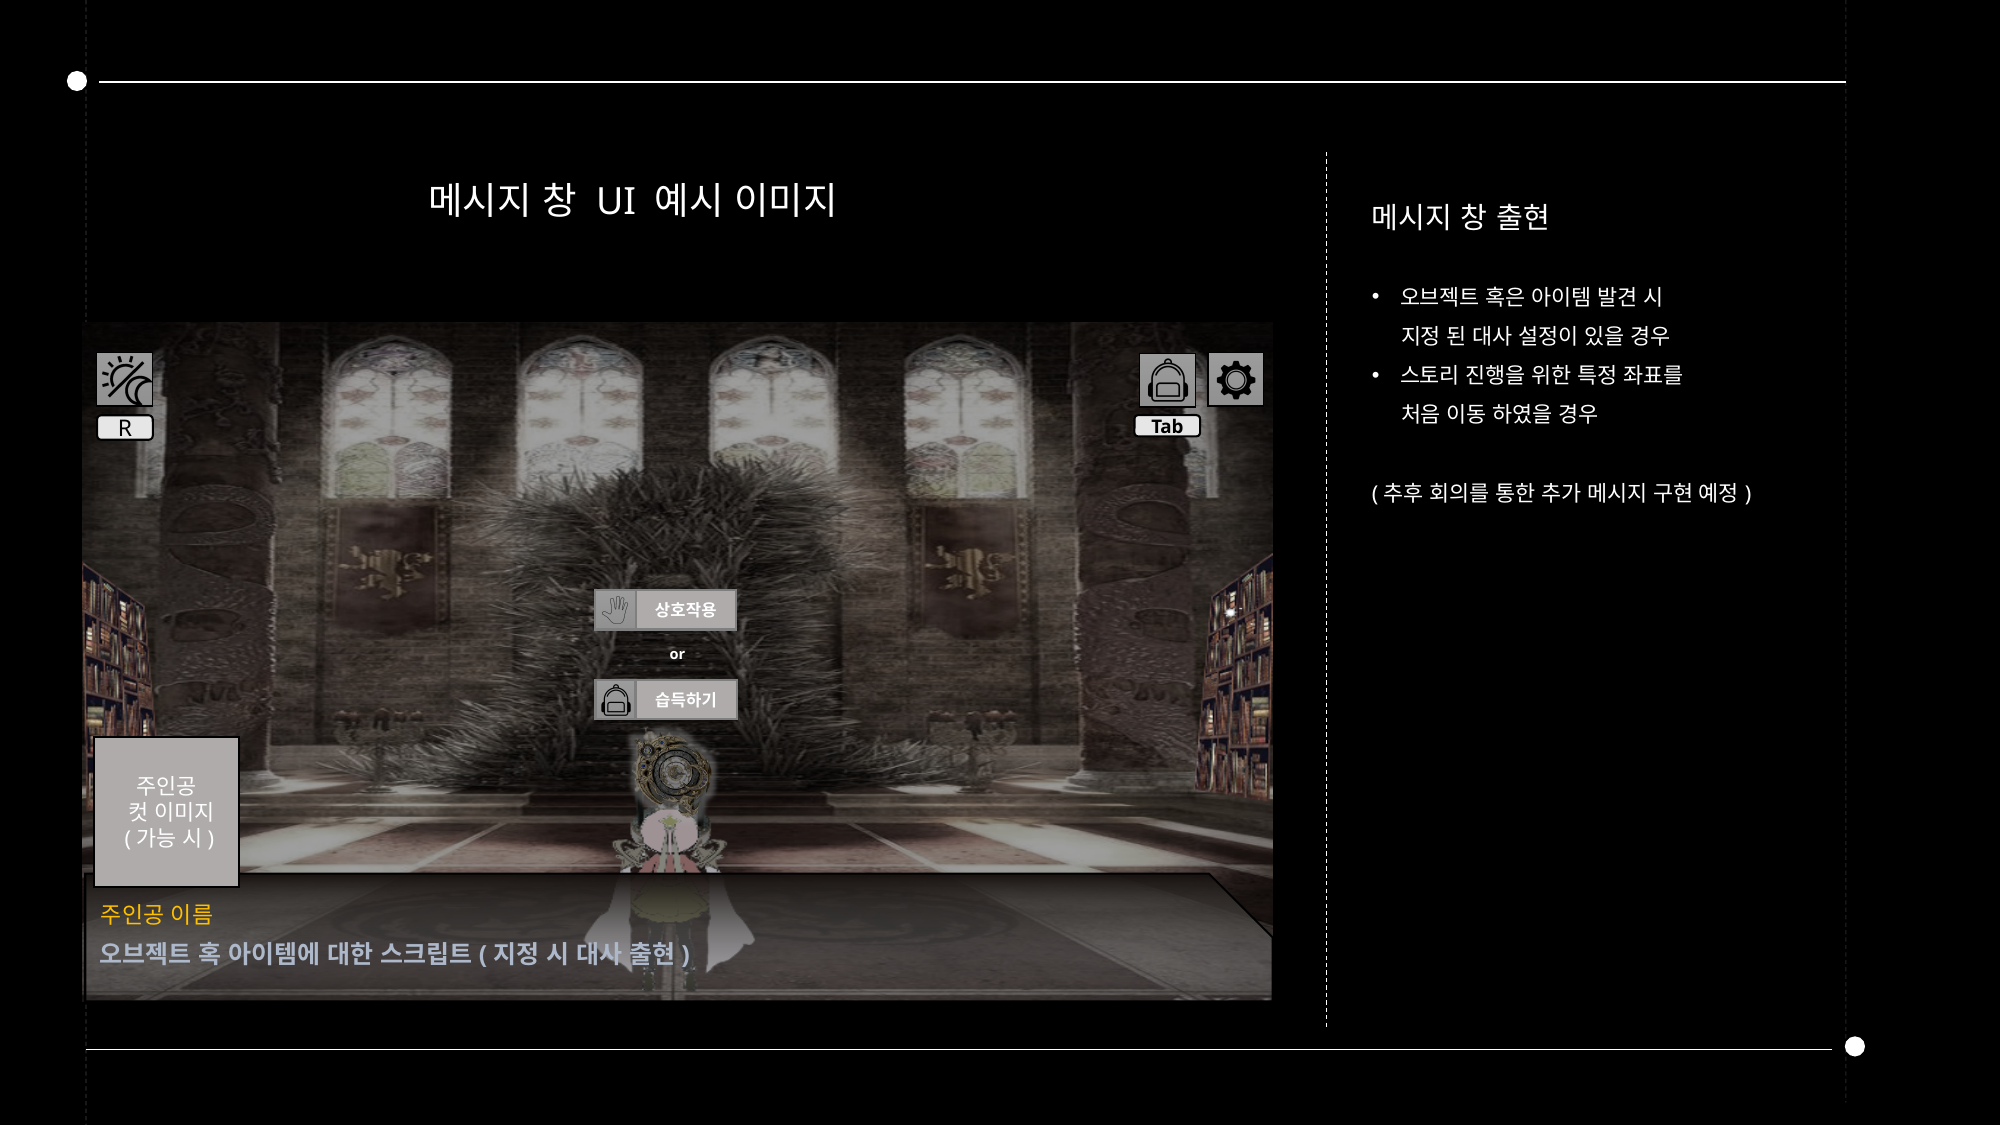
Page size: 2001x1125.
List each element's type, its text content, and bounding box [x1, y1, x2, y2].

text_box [82, 169, 1273, 1002]
text_box 오브젝트 혹은 아이템 발견 시 지정 된 대사 설정이 있을 경우 스토리 진행을 위한 특정 좌표를 처음 이동 하였을 경우 (추후 회의를 통한 추가 메시지 구현 예정) [1357, 262, 1812, 514]
text_box 메시지 창 출현 [1357, 192, 1786, 242]
